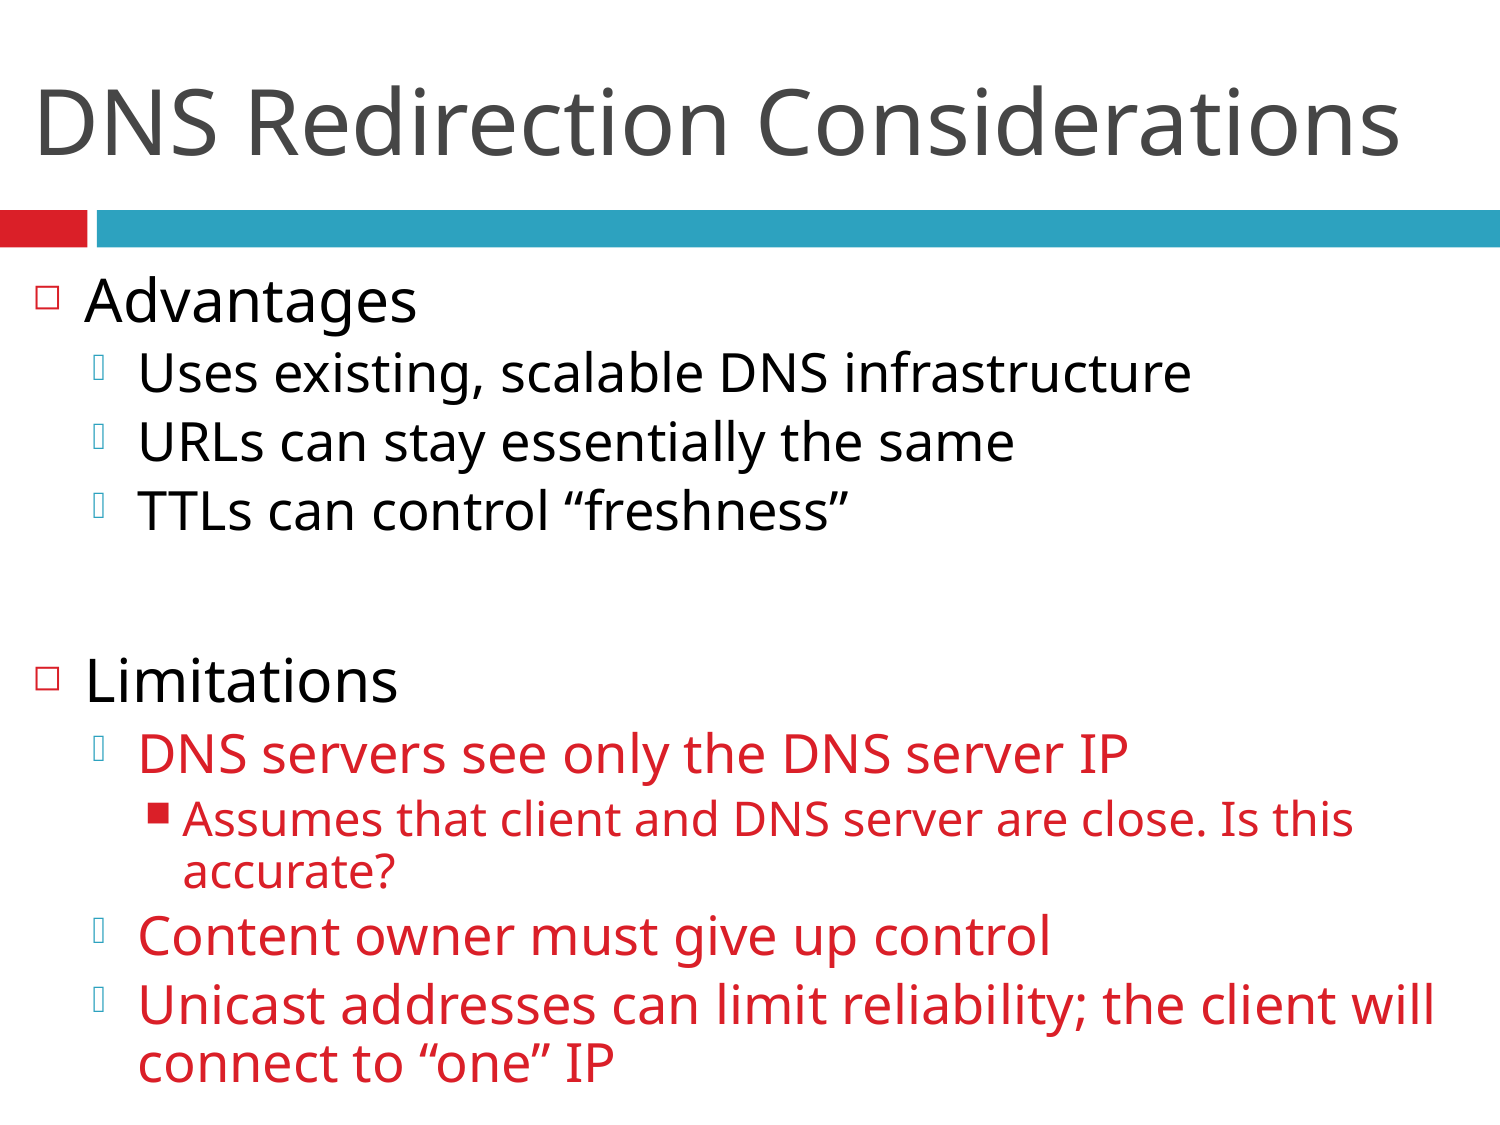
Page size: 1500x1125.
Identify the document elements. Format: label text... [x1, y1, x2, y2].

title DNS Redirection Considerations [24, 36, 1476, 201]
list Advantages Uses existing, scalable DNS infrastructure URLs can stay essentially the same TTLs can control “freshness” Limitations DNS servers see only the DNS server IP Assumes that client and DNS server are close. Is this accurate? Content owner must give up control Unicast addresses can limit reliability; the client will connect to “one” IP [24, 261, 1476, 1101]
slide_number [17, 204, 71, 258]
